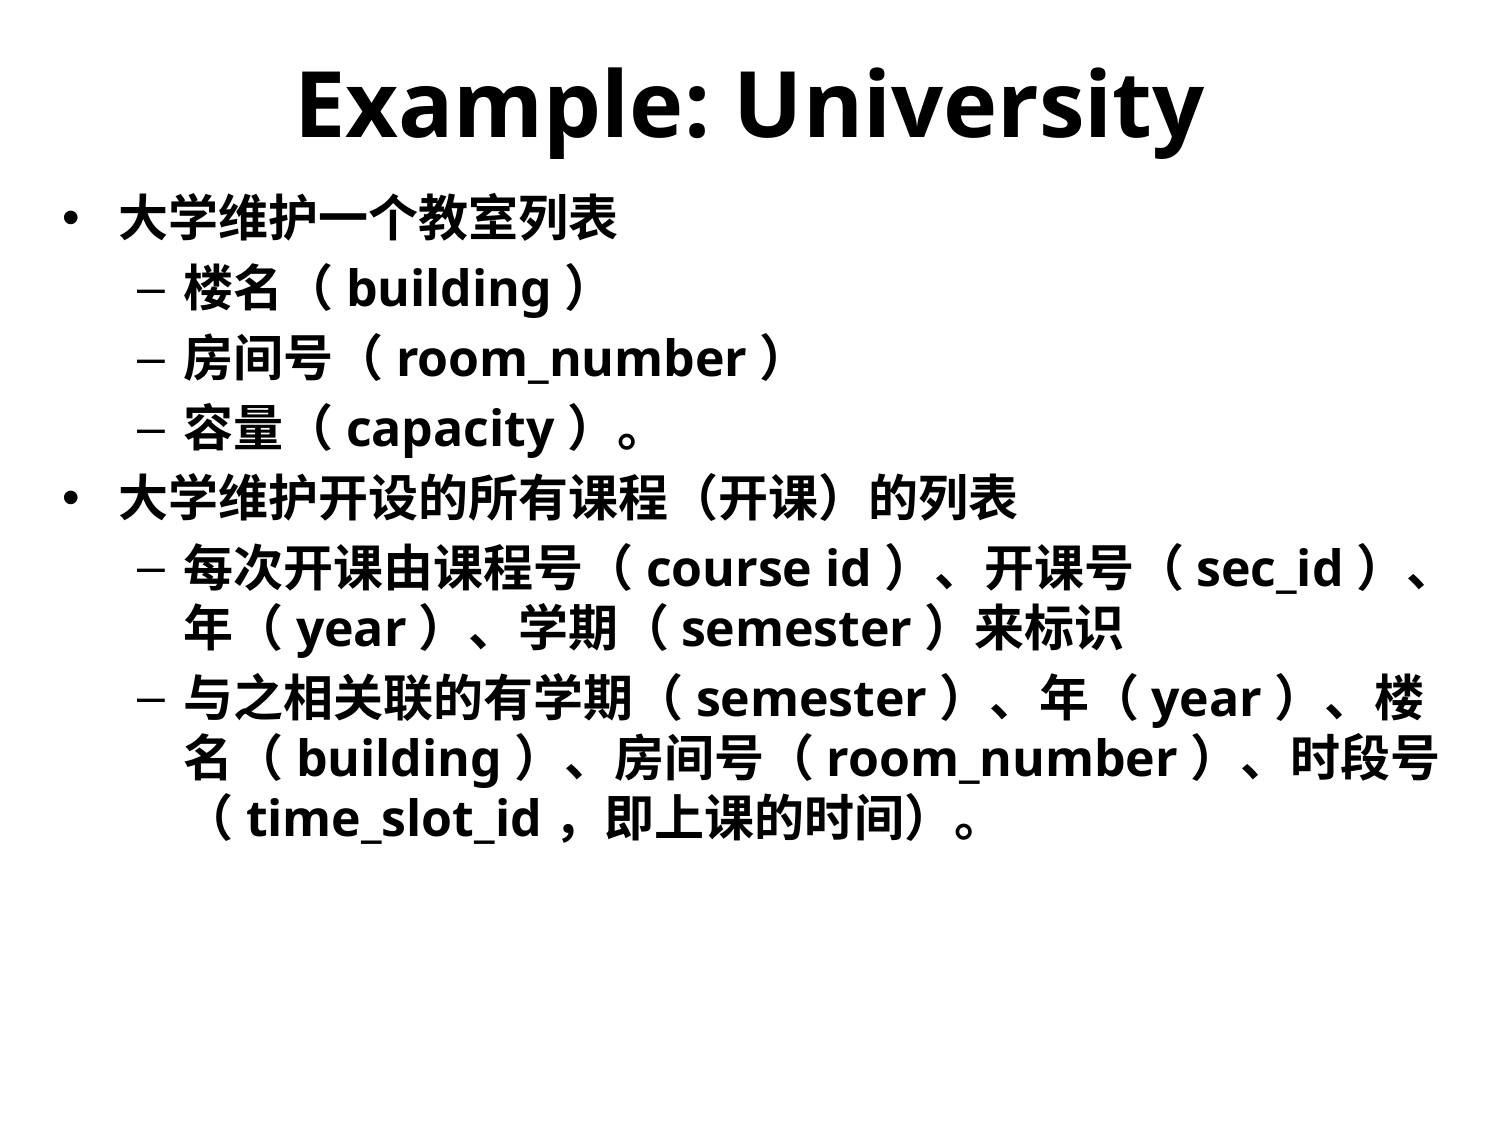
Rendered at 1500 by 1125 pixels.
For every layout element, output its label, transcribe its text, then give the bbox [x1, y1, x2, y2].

list 大学维护一个教室列表 楼名（building） 房间号（room_number） 容量（capacity）。 大学维护开设的所有课程（开课）的列表 每次开课由课程号（course id）、开课号（sec_id）、年（year）、学期（semester）来标识 与之相关联的有学期（semester）、年（year）、楼名（building）、房间号（room_number）、时段号（time_slot_id，即上课的时间）。 [47, 179, 1480, 984]
title Example: University [75, 7, 1425, 195]
